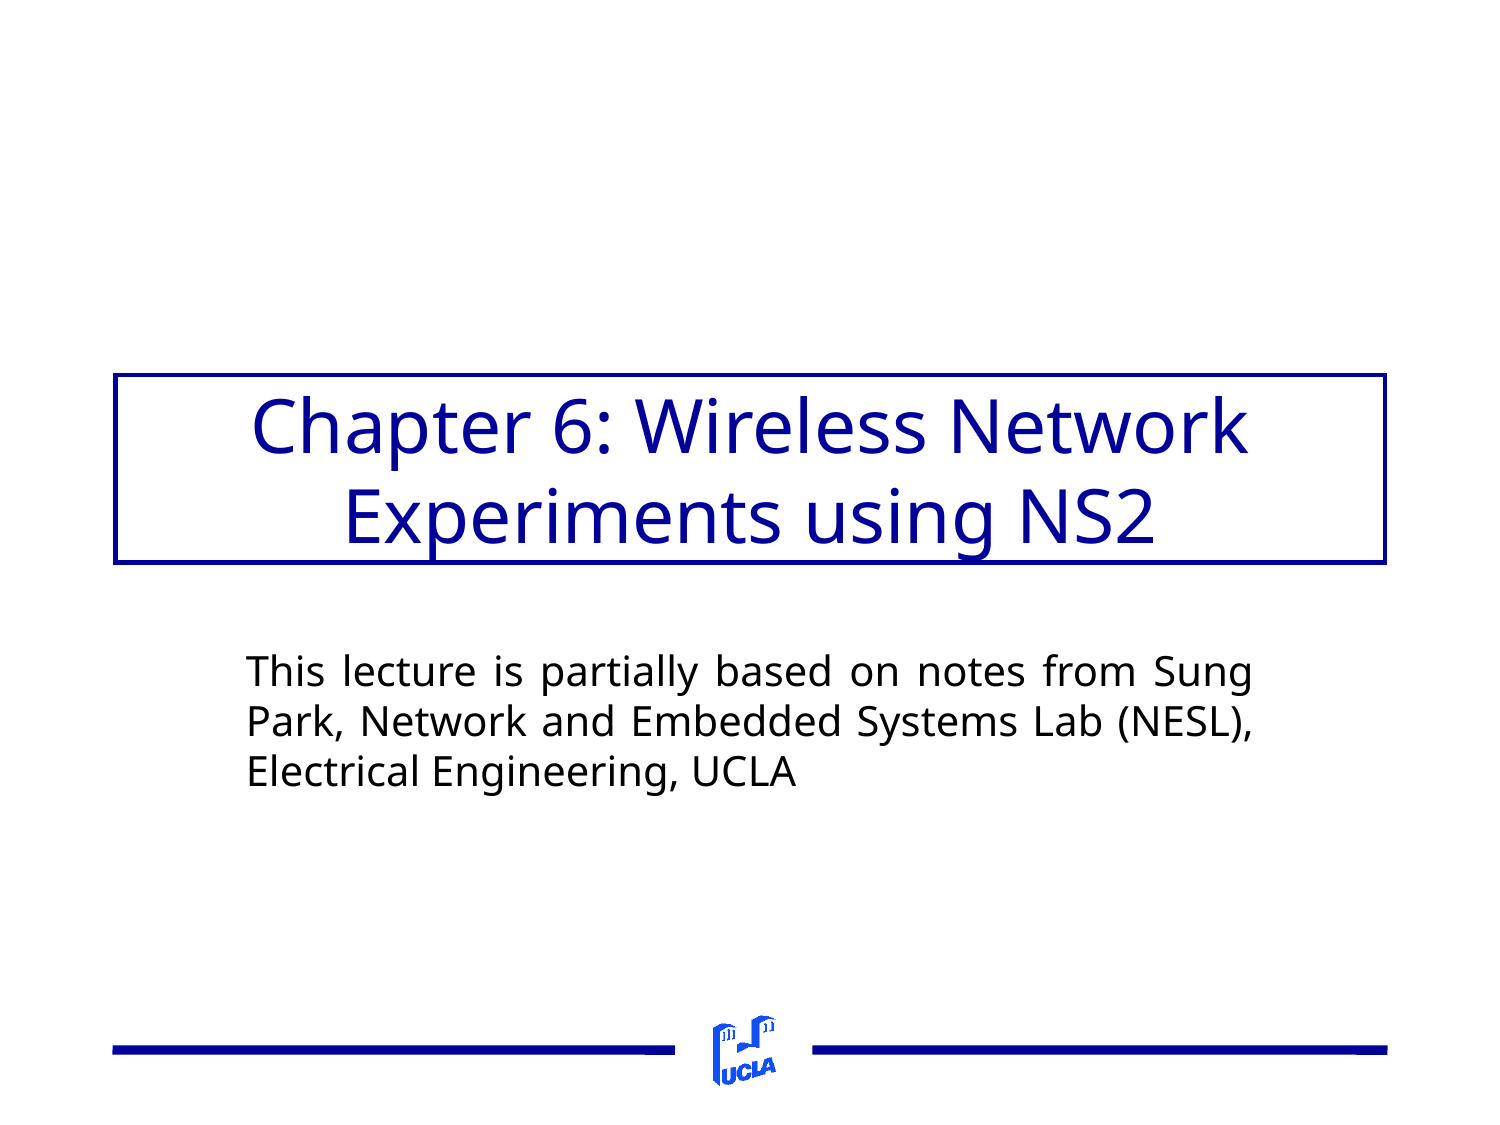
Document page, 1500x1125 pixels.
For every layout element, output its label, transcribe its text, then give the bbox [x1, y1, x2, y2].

picture [704, 1012, 785, 1090]
subtitle This lecture is partially based on notes from Sung Park, Network and Embedded Systems Lab (NESL), Electrical Engineering, UCLA [230, 637, 1270, 875]
title Chapter 6: Wireless Network Experiments using NS2 [113, 373, 1387, 565]
